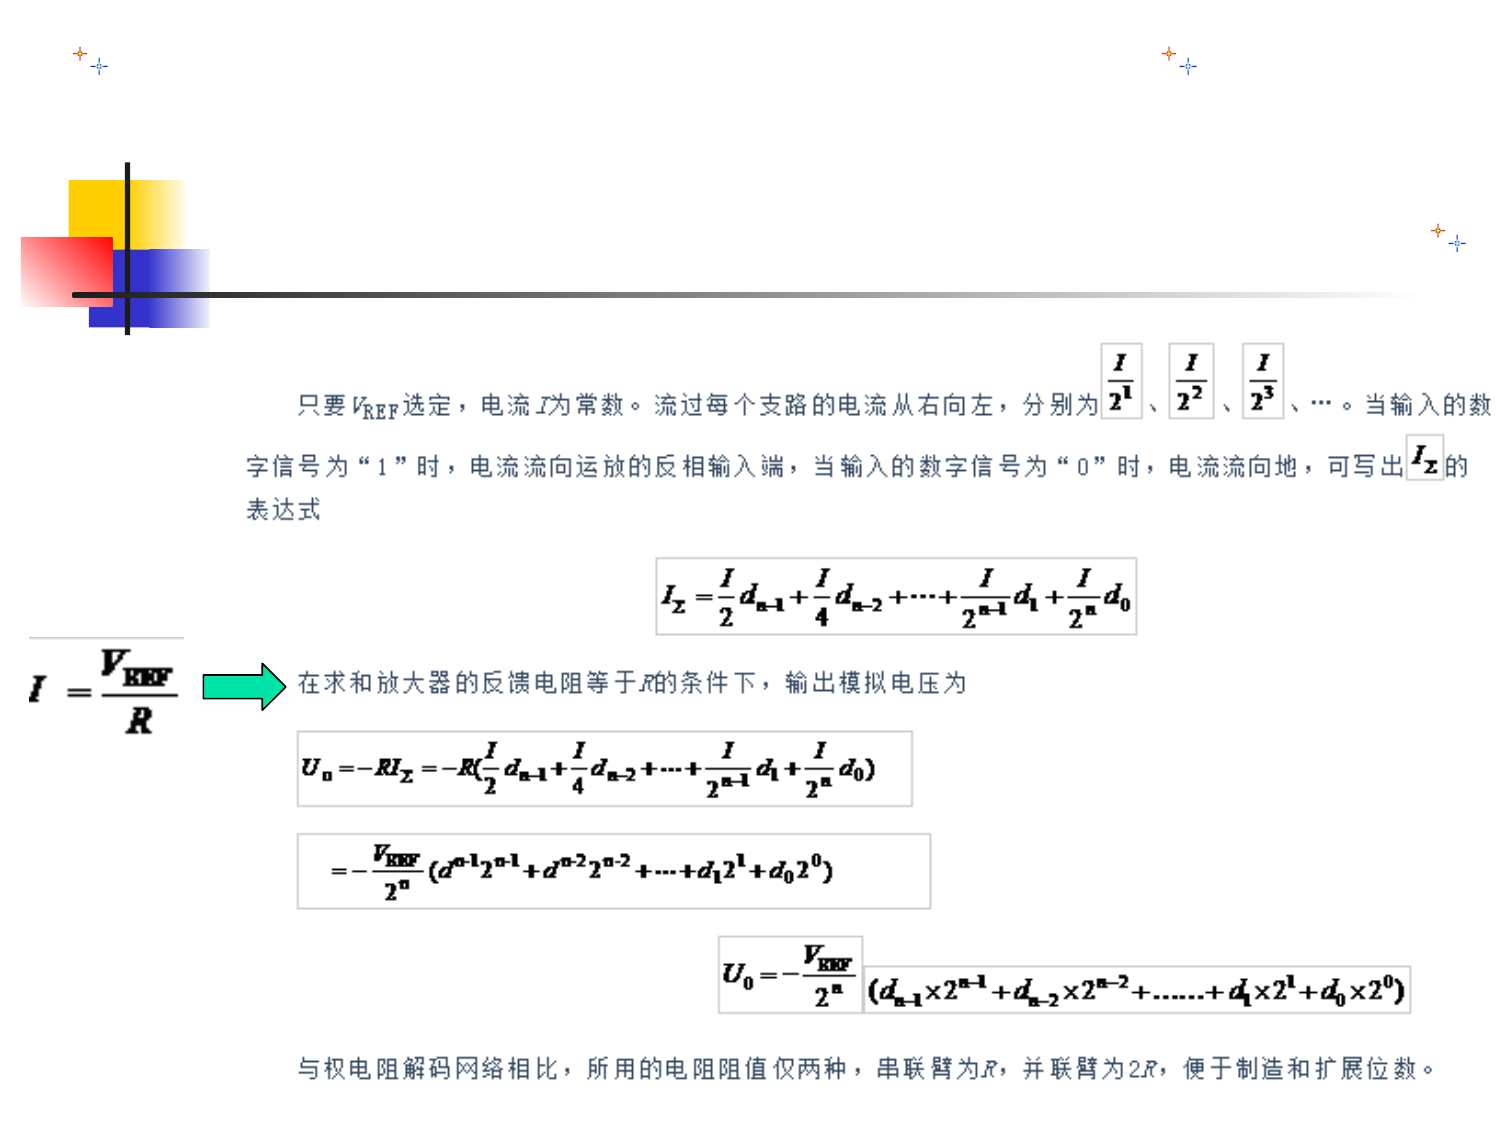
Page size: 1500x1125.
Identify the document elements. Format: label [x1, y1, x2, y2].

picture [62, 42, 113, 93]
picture [1151, 42, 1202, 93]
picture [244, 332, 1500, 1089]
text_box [203, 675, 244, 699]
picture [29, 637, 184, 737]
picture [1420, 219, 1471, 270]
